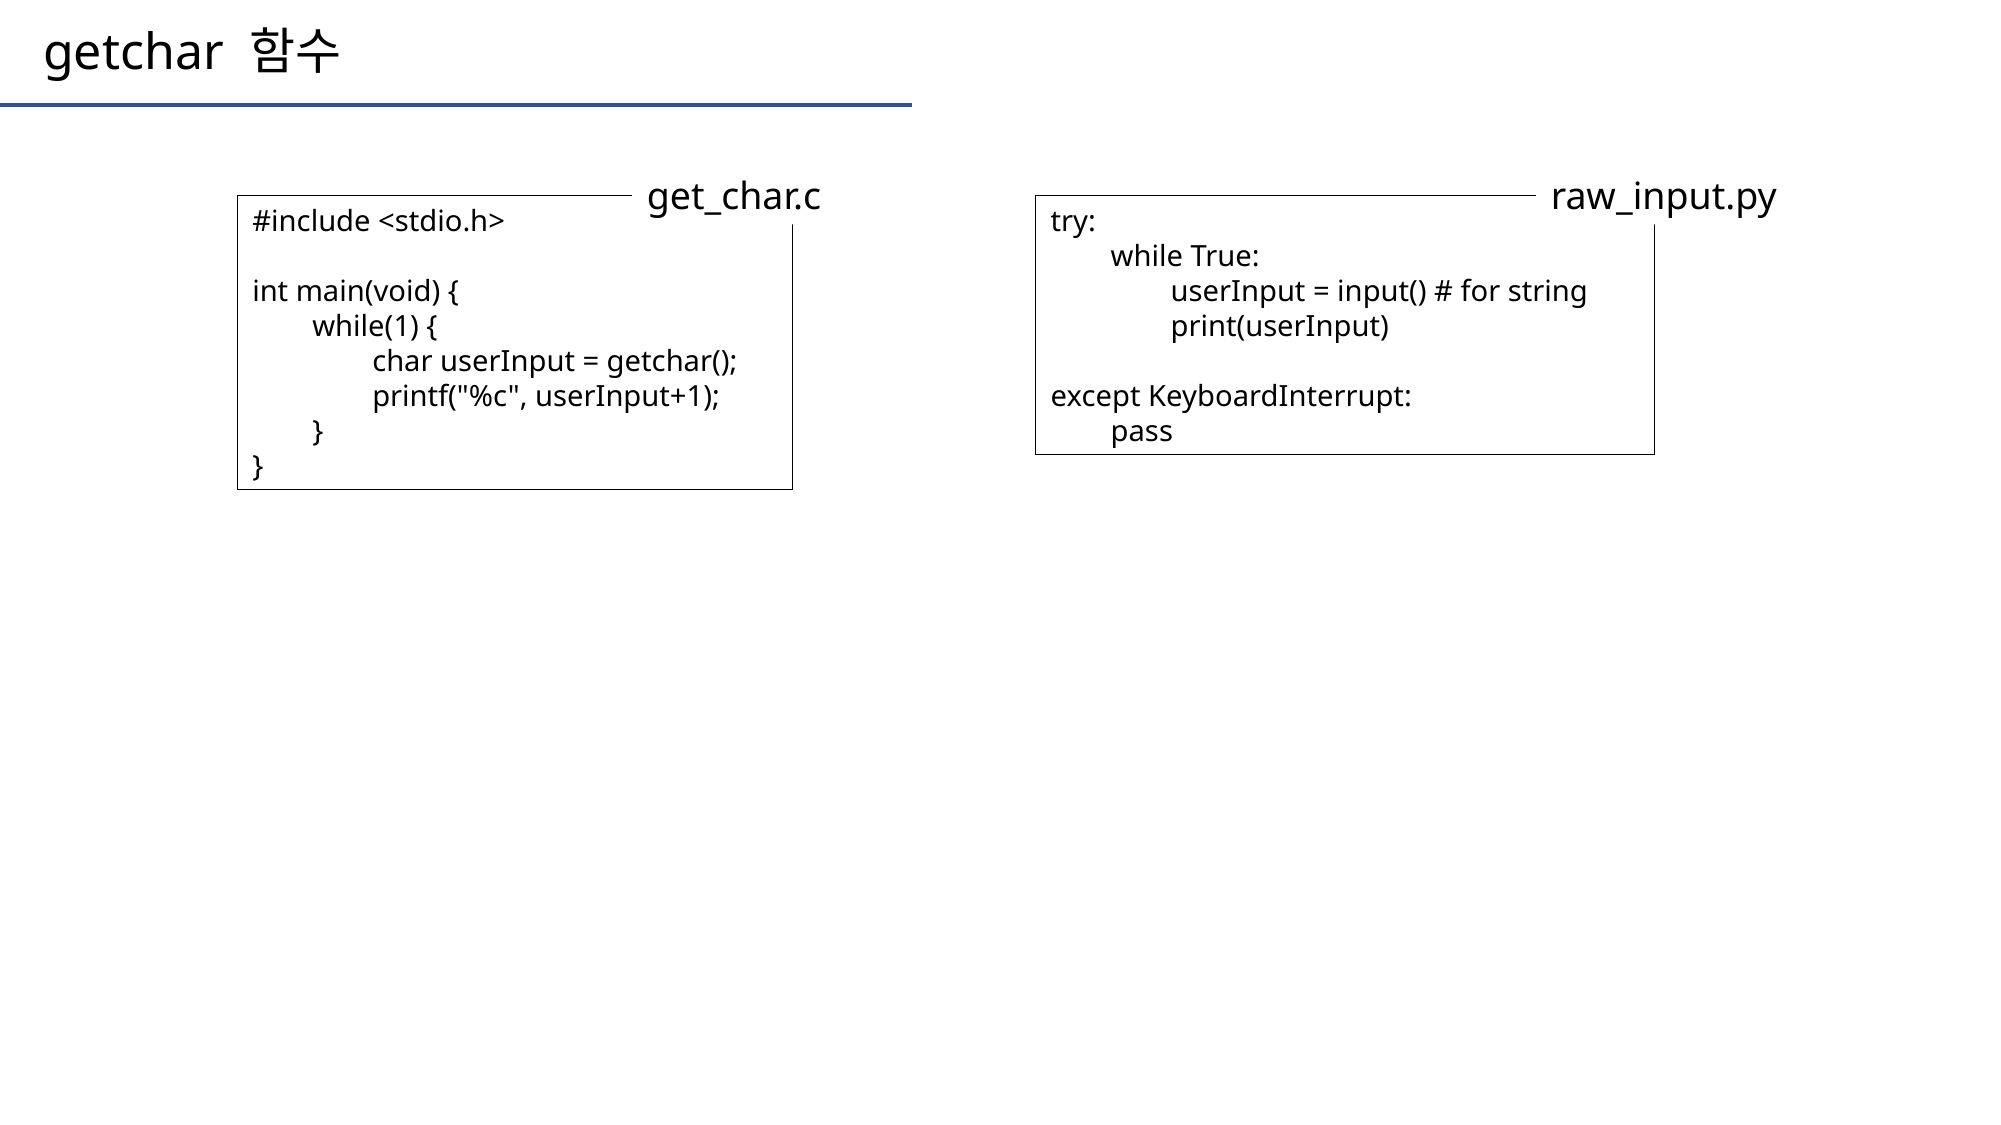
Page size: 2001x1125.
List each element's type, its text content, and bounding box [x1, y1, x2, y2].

text_box #include <stdio.h> int main(void) { while(1) { char userInput = getchar(); printf("%c", userInput+1); } } [237, 195, 793, 490]
text_box get_char.c [632, 164, 836, 225]
text_box try: while True: userInput = input() # for string print(userInput) except KeyboardInterrupt: pass [1035, 195, 1655, 455]
text_box raw_input.py [1536, 164, 1792, 225]
text_box getchar 함수 [28, 12, 357, 88]
